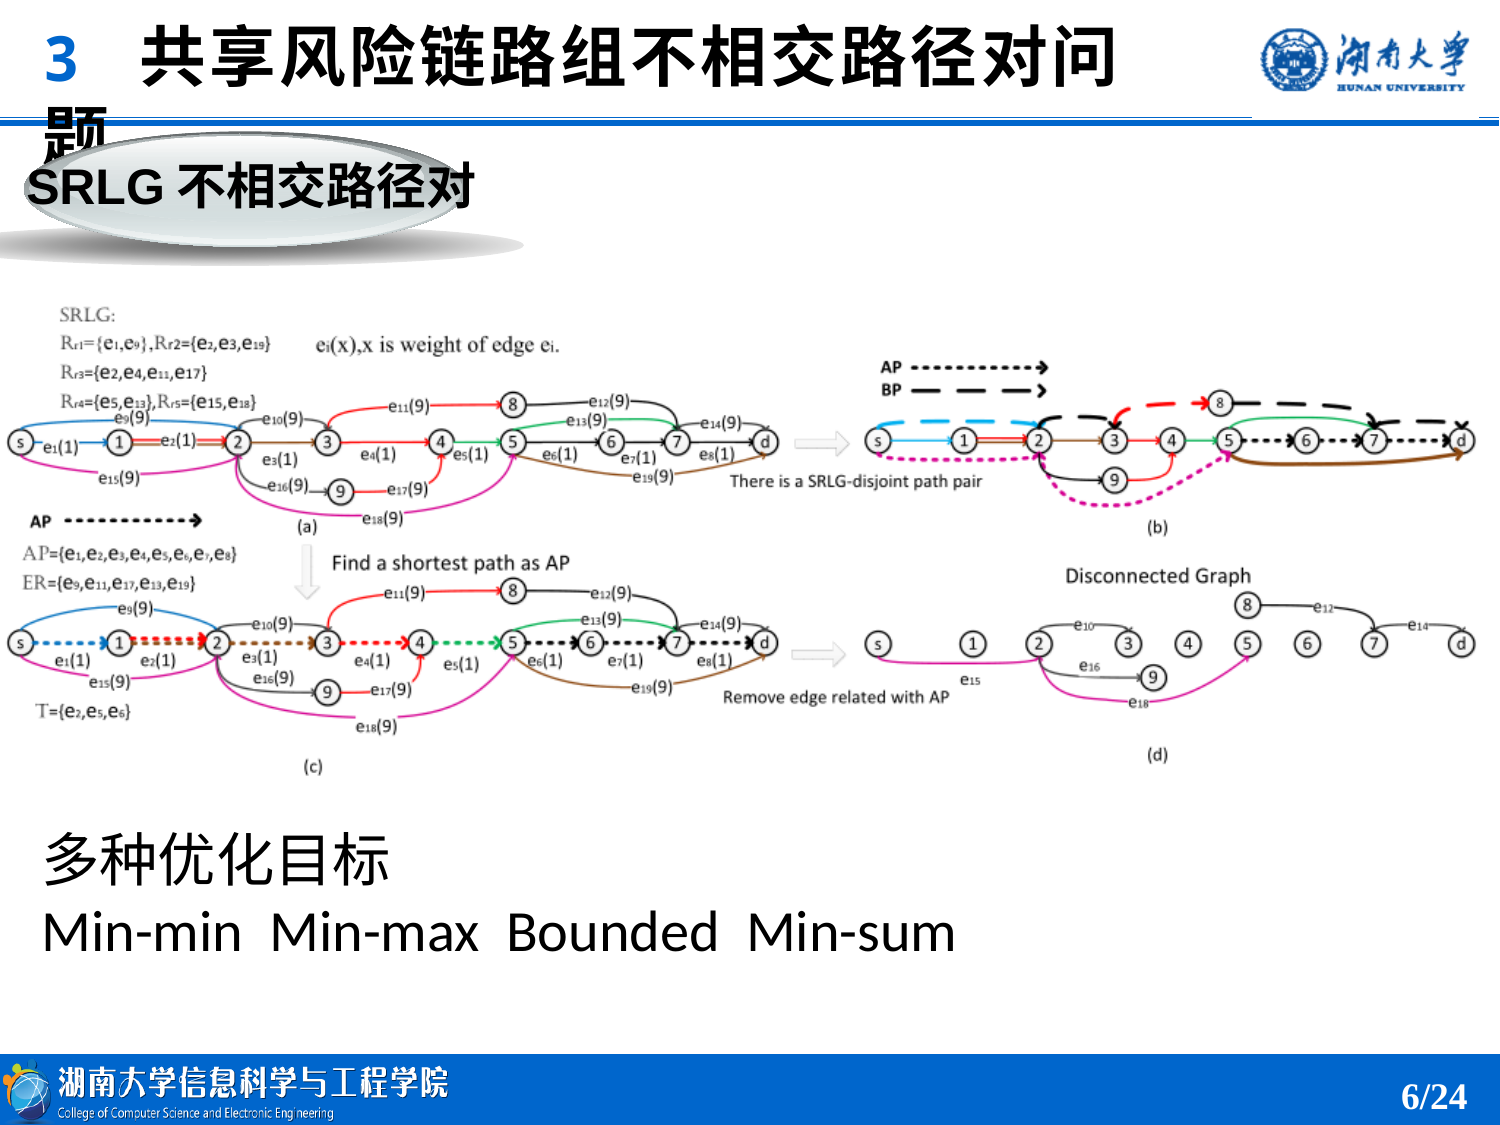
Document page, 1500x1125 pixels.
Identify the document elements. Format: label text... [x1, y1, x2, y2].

picture [0, 266, 1500, 814]
picture [1252, 3, 1479, 118]
picture [0, 1054, 450, 1124]
text_box 3 共享风险链路组不相交路径对问题 [27, 7, 1134, 177]
text_box 6/24 [1386, 1064, 1483, 1125]
text_box 多种优化目标 Min-min Min-max Bounded Min-sum [26, 815, 1196, 970]
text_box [0, 131, 529, 267]
